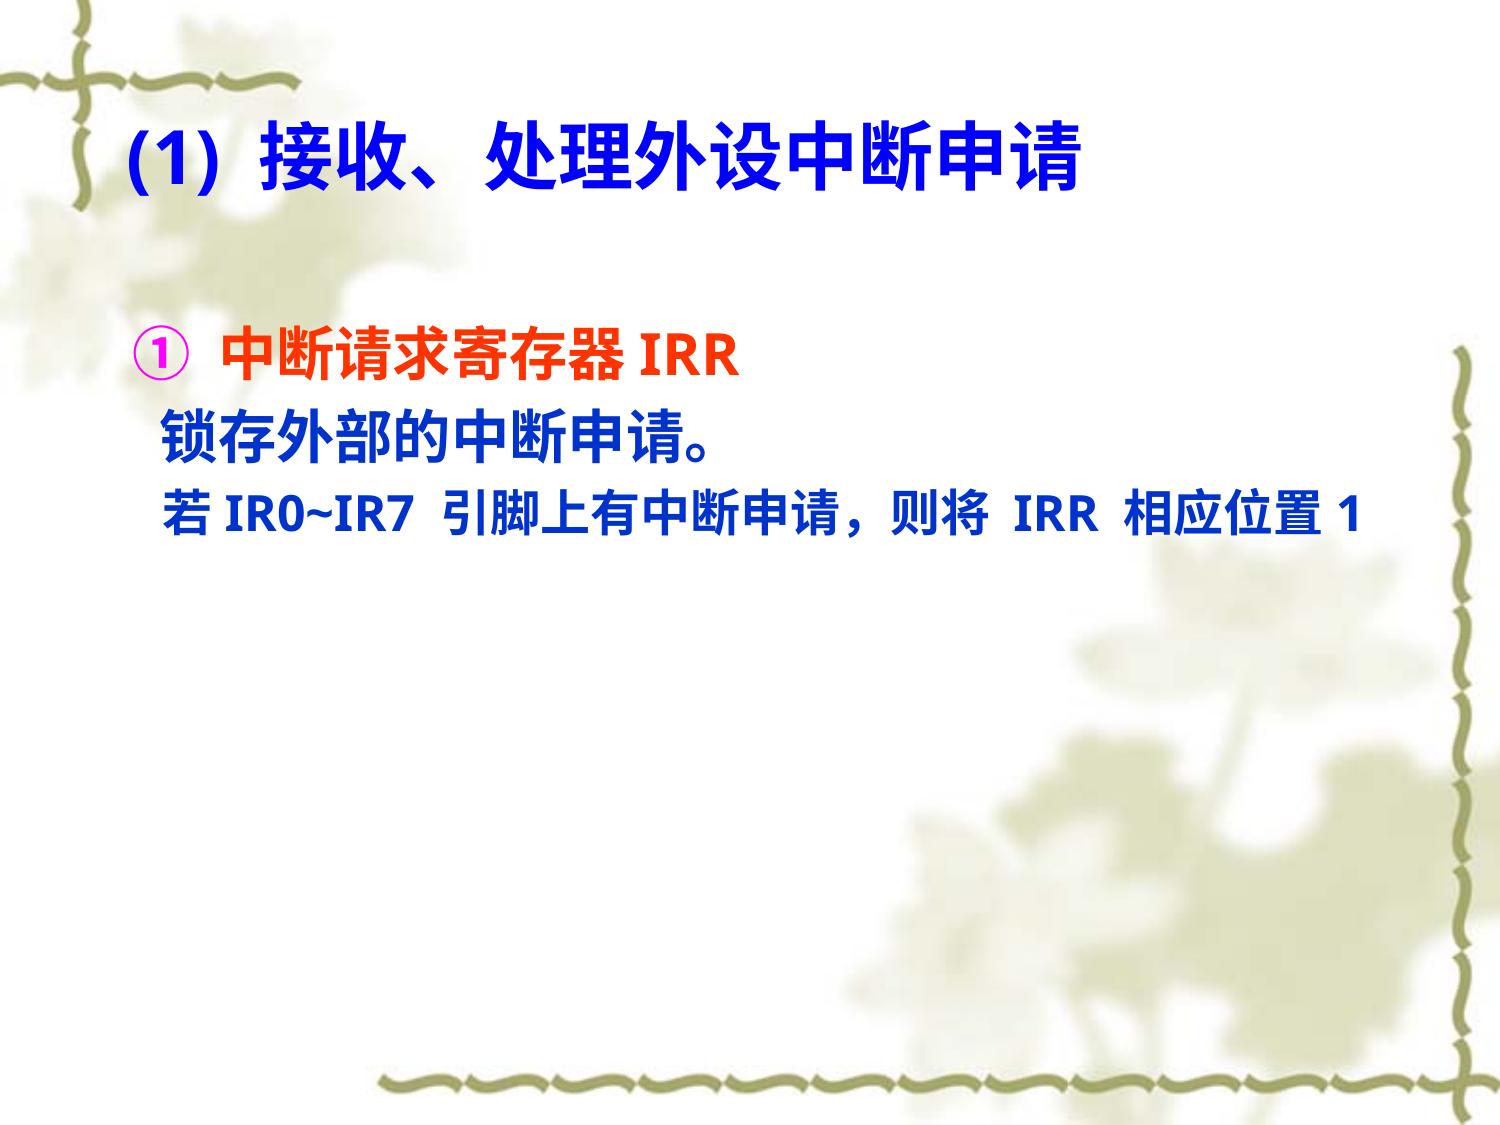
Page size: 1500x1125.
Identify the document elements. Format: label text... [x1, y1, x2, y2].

text_box (1) 接收、处理外设中断申请 [112, 101, 1211, 207]
text_box ① 中断请求寄存器IRR 锁存外部的中断申请。 若IR0~IR7 引脚上有中断申请，则将 IRR 相应位置1 [88, 302, 1500, 604]
picture [0, 0, 1500, 1125]
